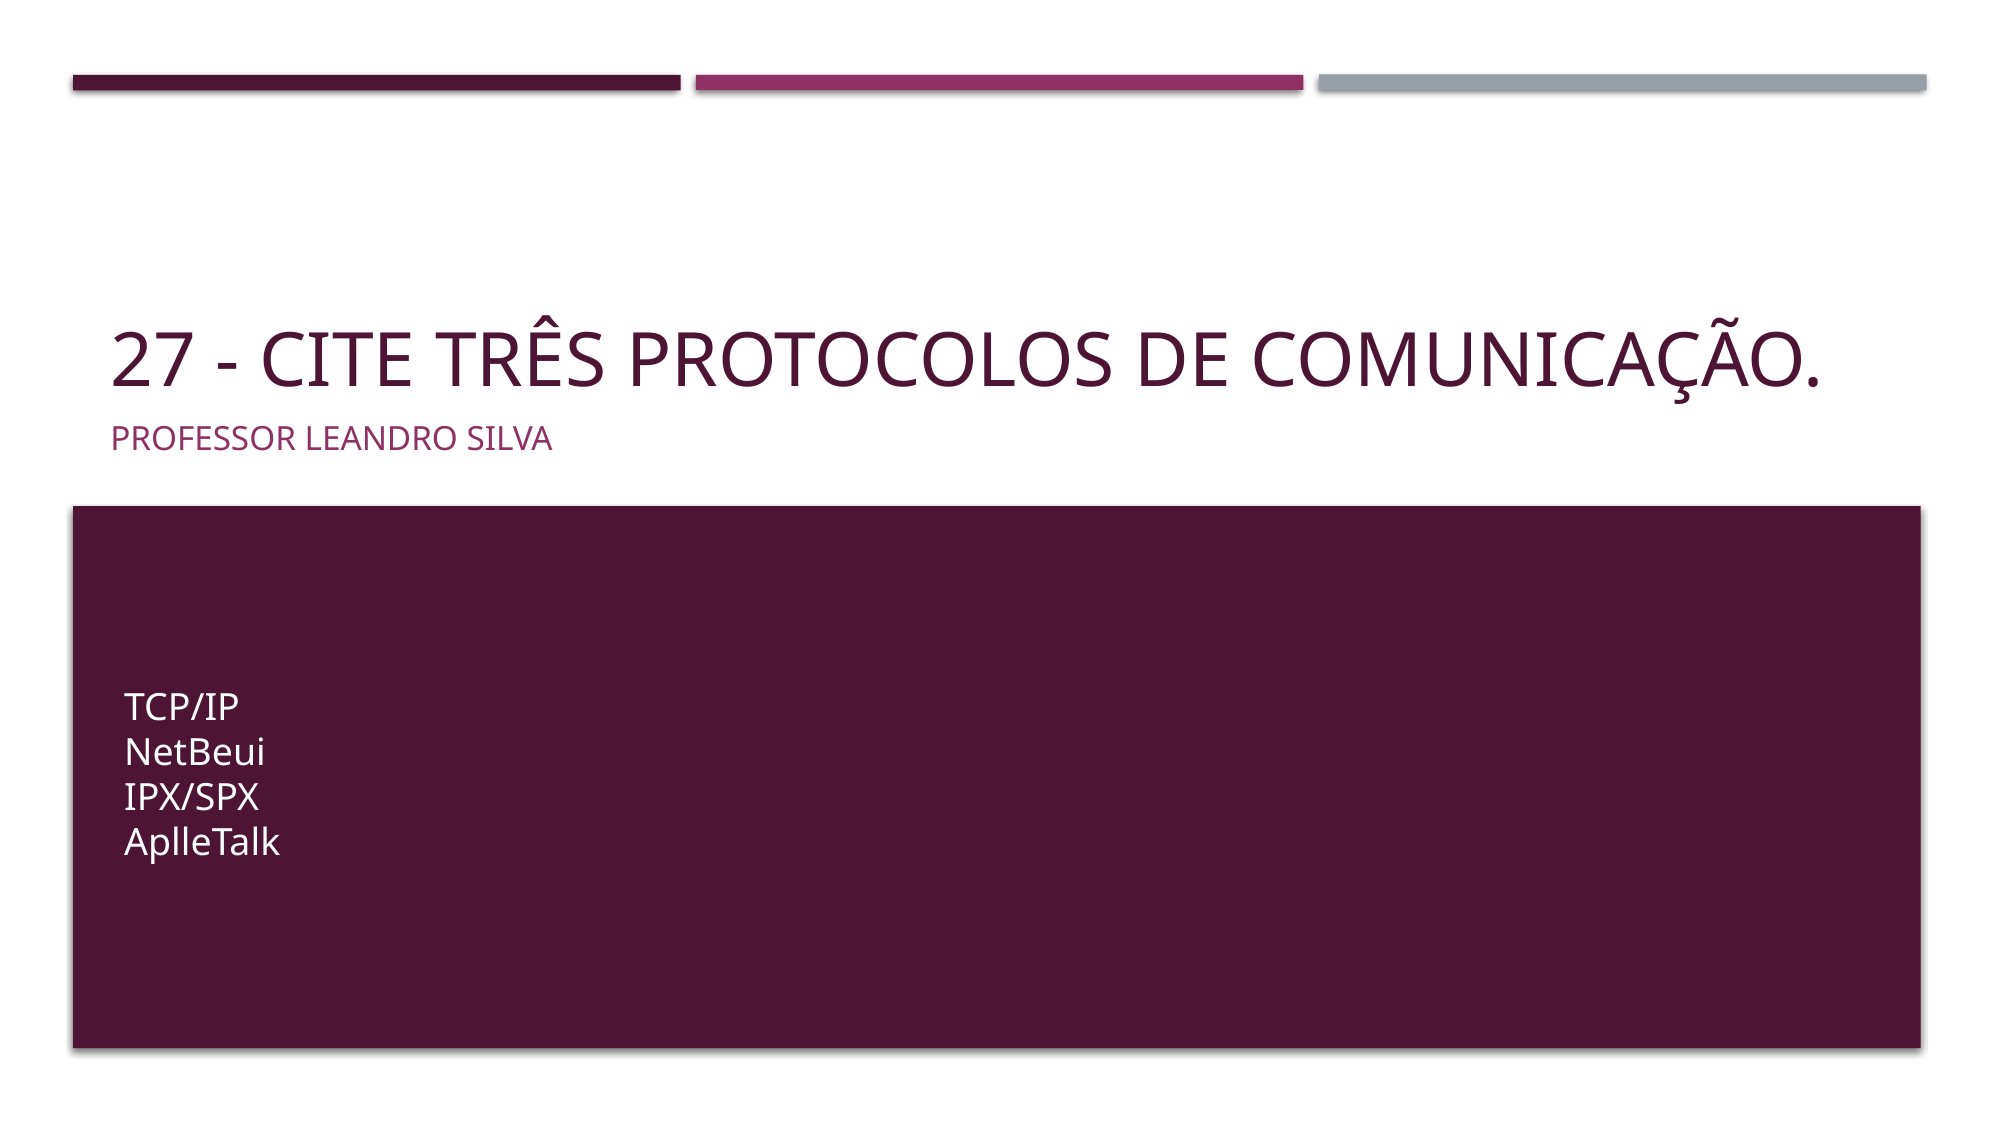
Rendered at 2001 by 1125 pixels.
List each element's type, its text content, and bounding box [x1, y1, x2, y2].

title 27 - Cite três protocolos de comunicação. [95, 167, 1899, 409]
text_box TCP/IP NetBeui IPX/SPX AplleTalk [109, 675, 296, 871]
subtitle Professor Leandro Silva [95, 409, 1899, 507]
